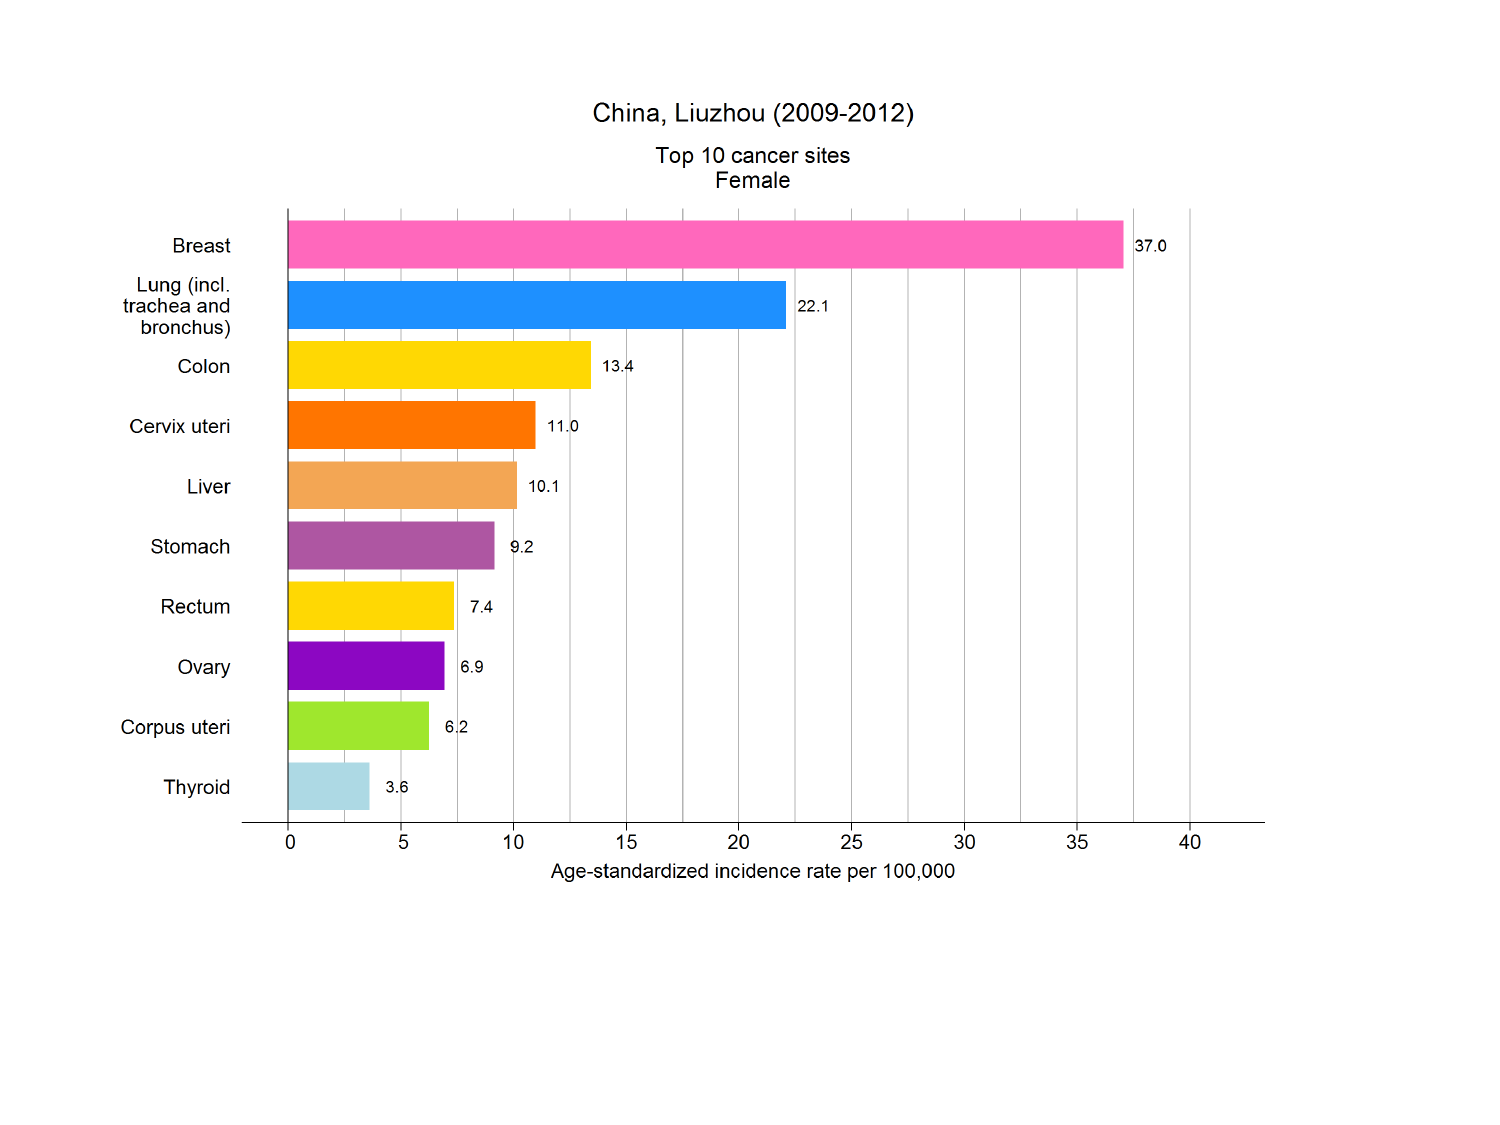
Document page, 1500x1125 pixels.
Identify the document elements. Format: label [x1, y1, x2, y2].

list [91, 67, 1293, 917]
